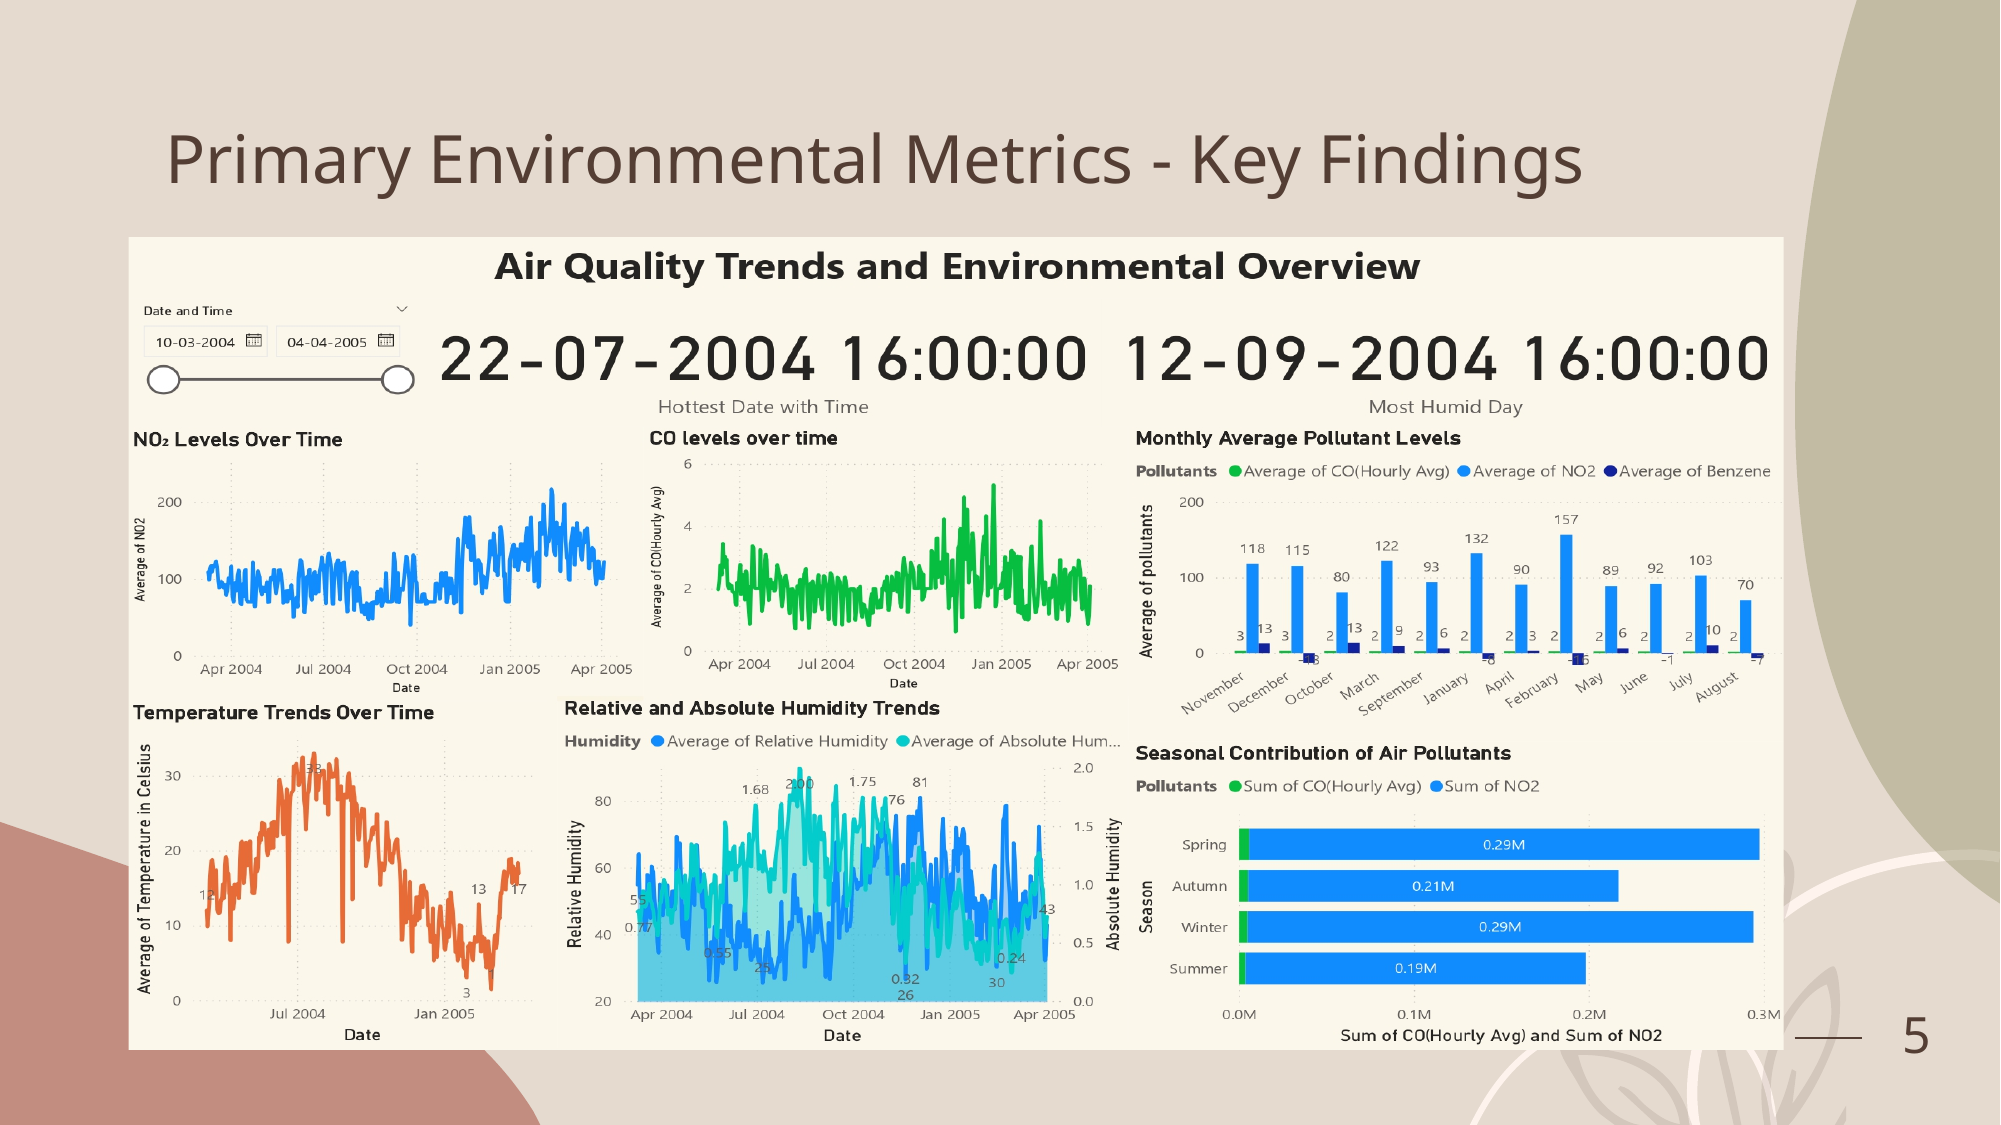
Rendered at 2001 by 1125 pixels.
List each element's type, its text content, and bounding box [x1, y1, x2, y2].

slide_number 5 [1862, 964, 1972, 1112]
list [128, 237, 1784, 1050]
title Primary Environmental Metrics - Key Findings [150, 113, 1726, 206]
